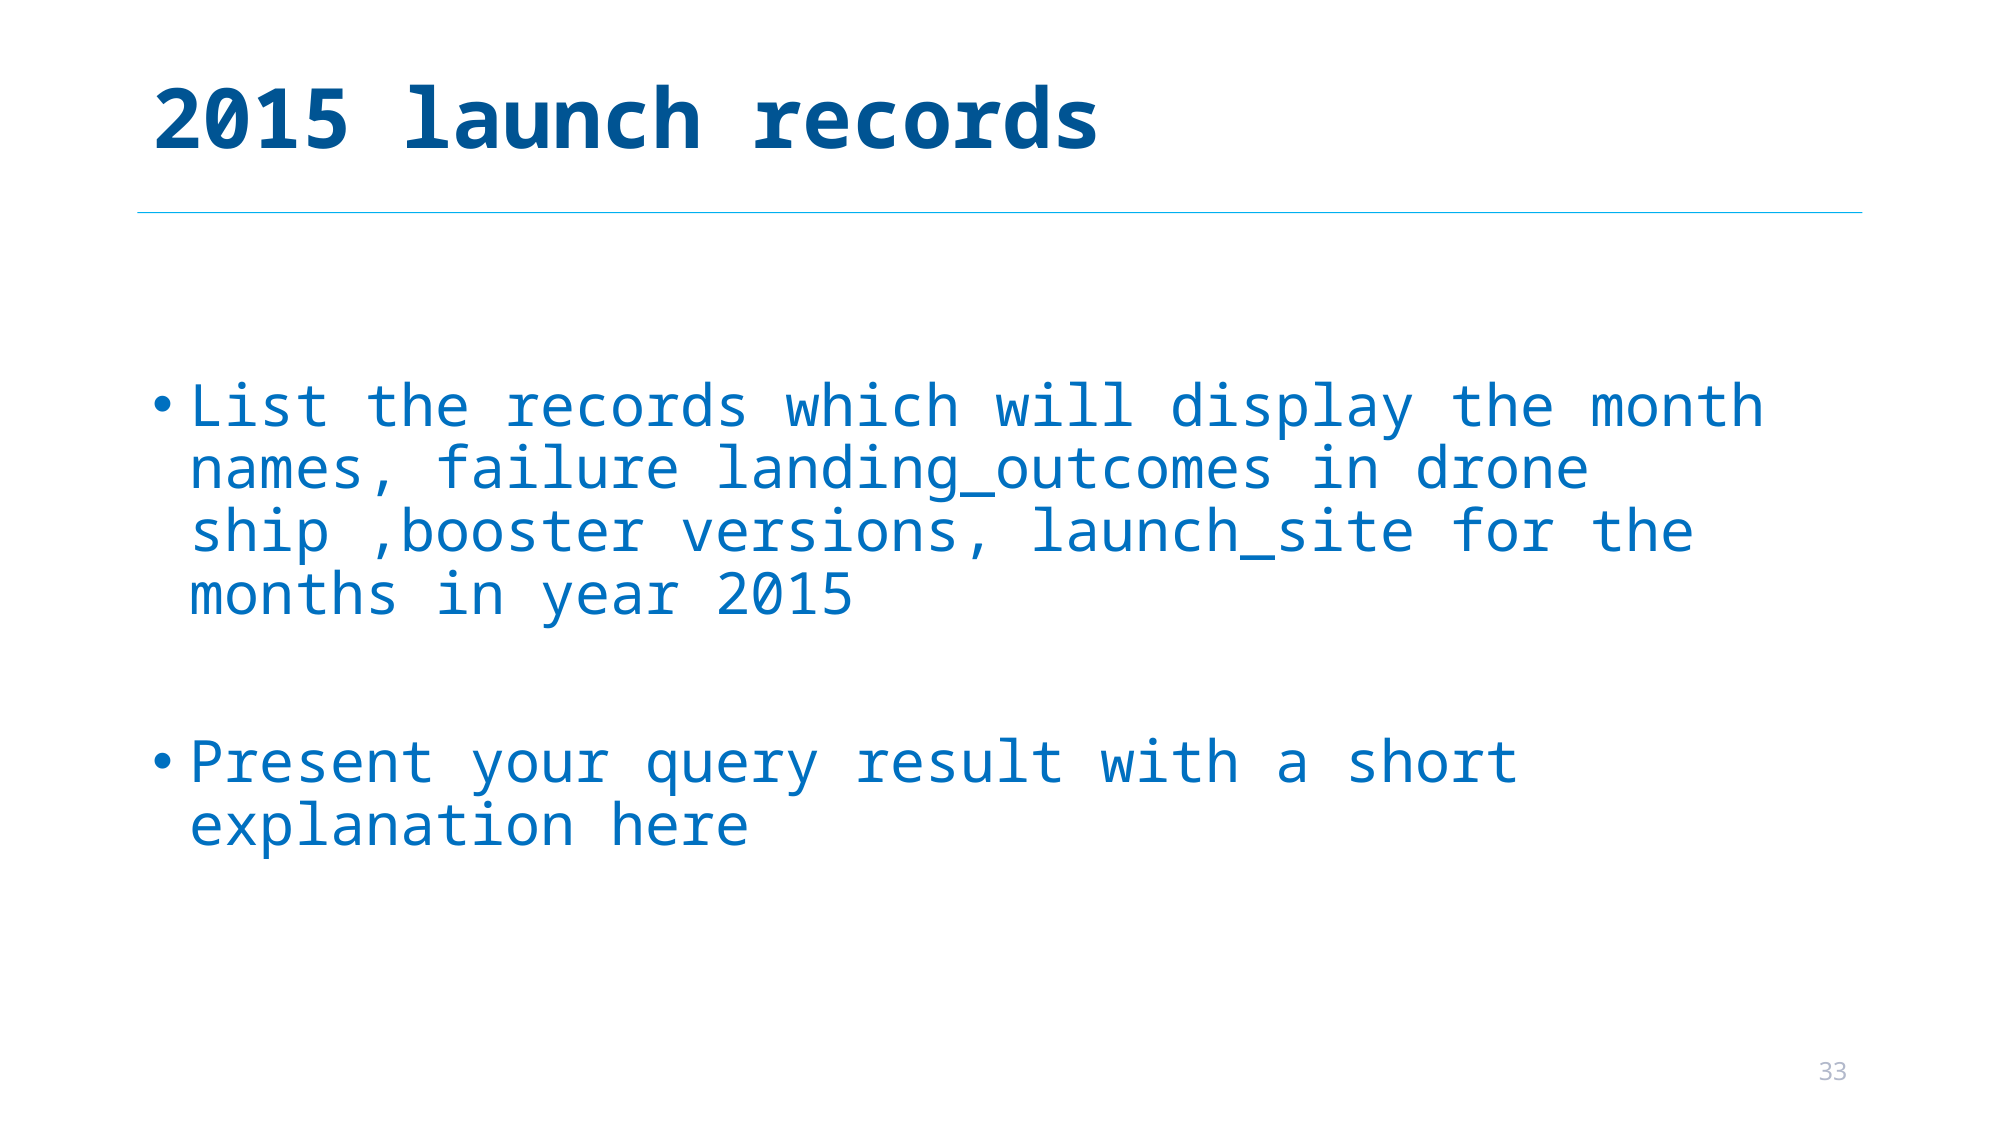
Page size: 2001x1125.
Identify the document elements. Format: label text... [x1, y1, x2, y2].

slide_number 33 [1412, 1042, 1863, 1103]
title 2015 launch records [137, 13, 1863, 231]
list List the records which will display the month names, failure landing_outcomes in drone ship ,booster versions, launch_site for the months in year 2015 Present your query result with a short explanation here [137, 277, 1863, 992]
